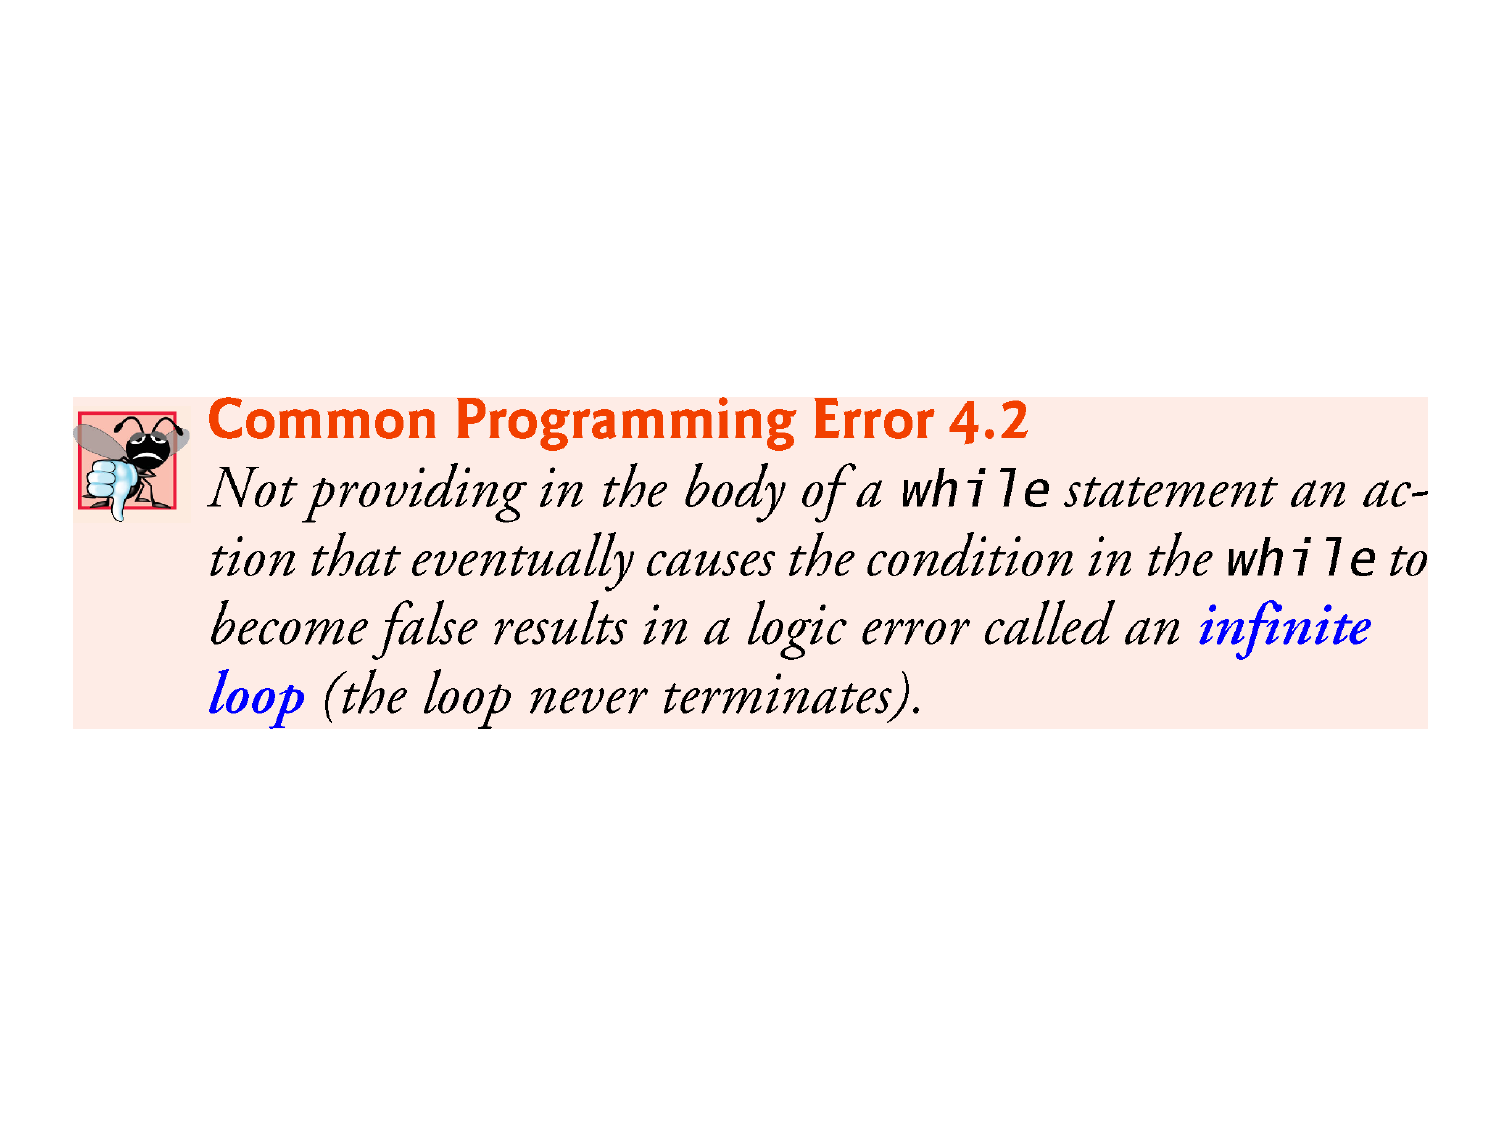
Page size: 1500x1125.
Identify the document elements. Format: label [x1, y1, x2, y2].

picture [0, 323, 1500, 801]
